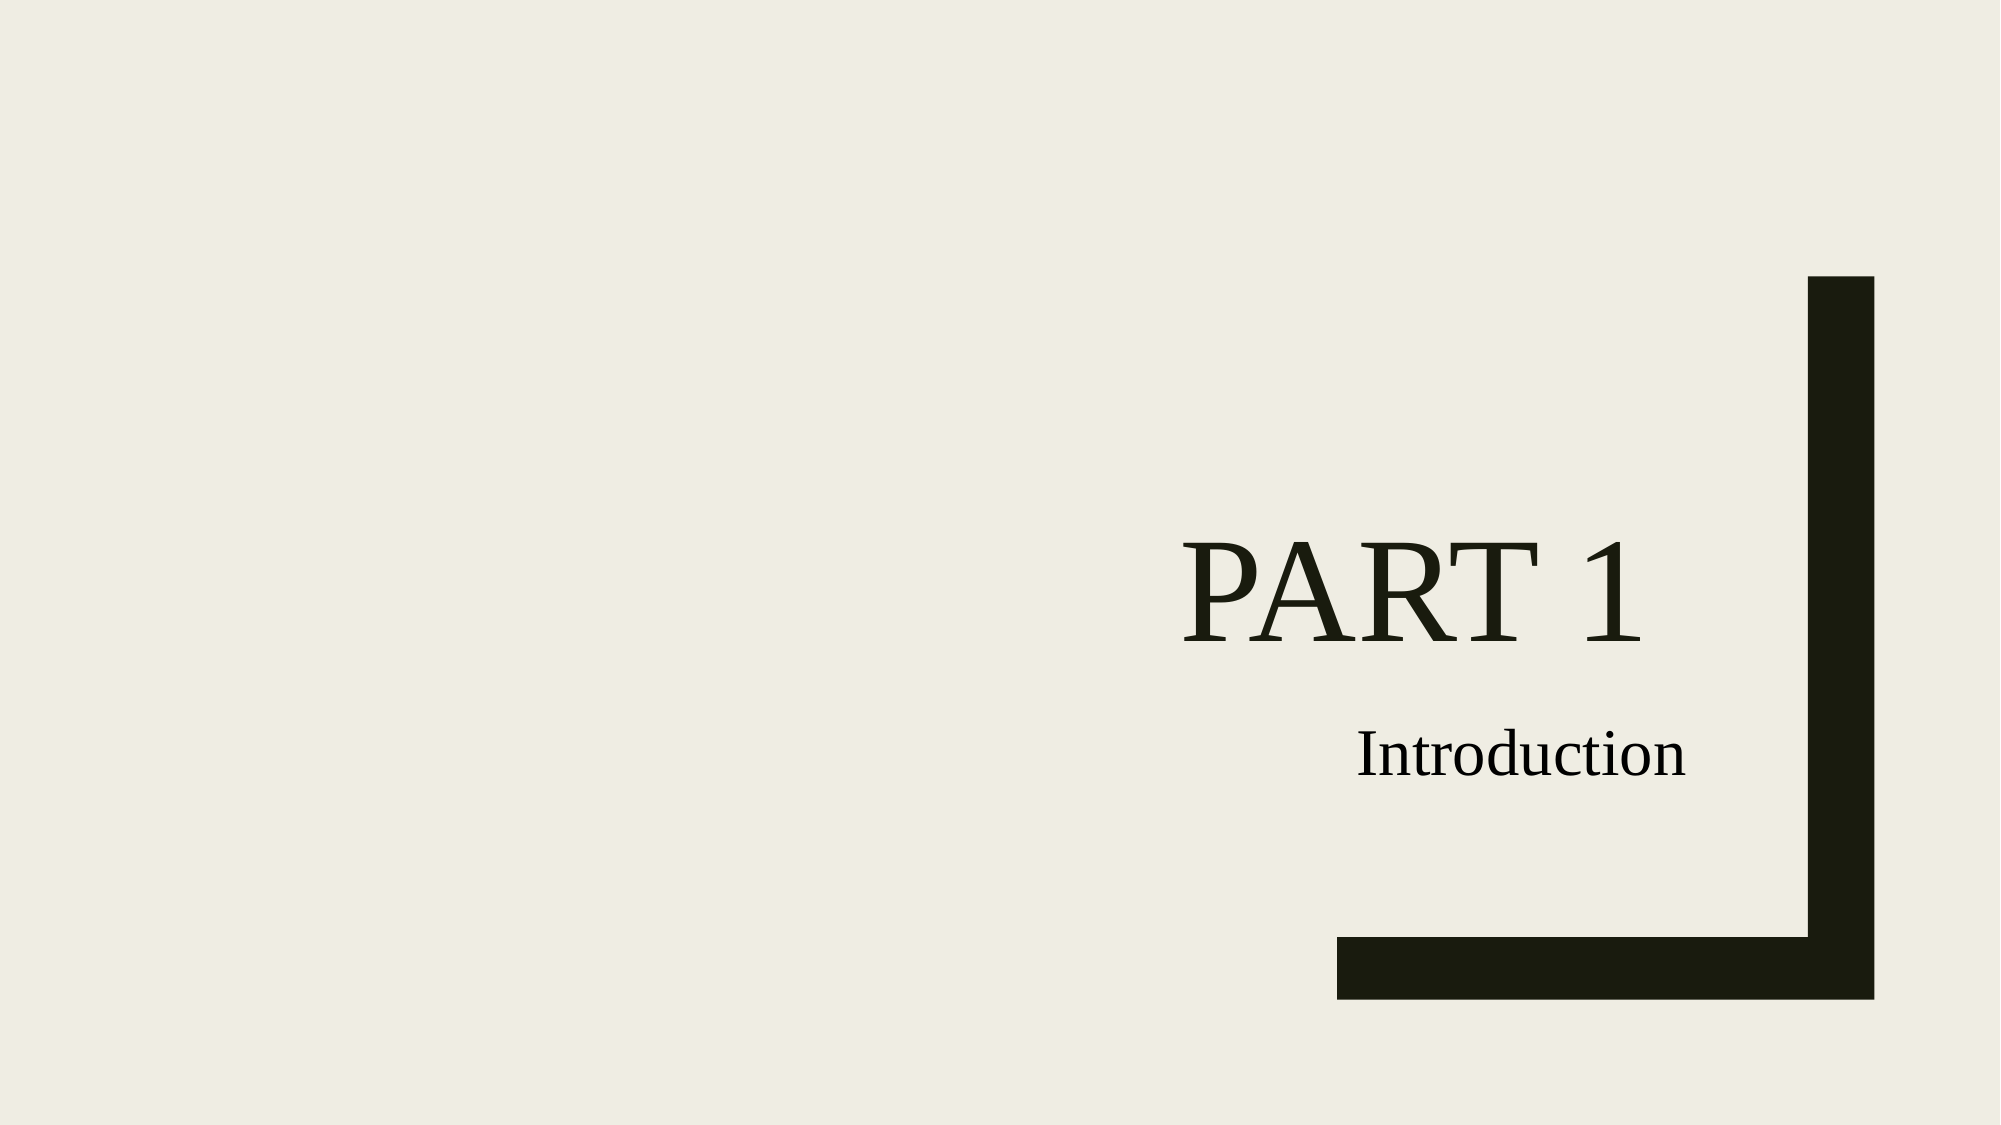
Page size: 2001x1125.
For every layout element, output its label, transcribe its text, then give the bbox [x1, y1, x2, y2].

title Part 1 [125, 213, 1703, 682]
list Introduction [125, 691, 1703, 880]
